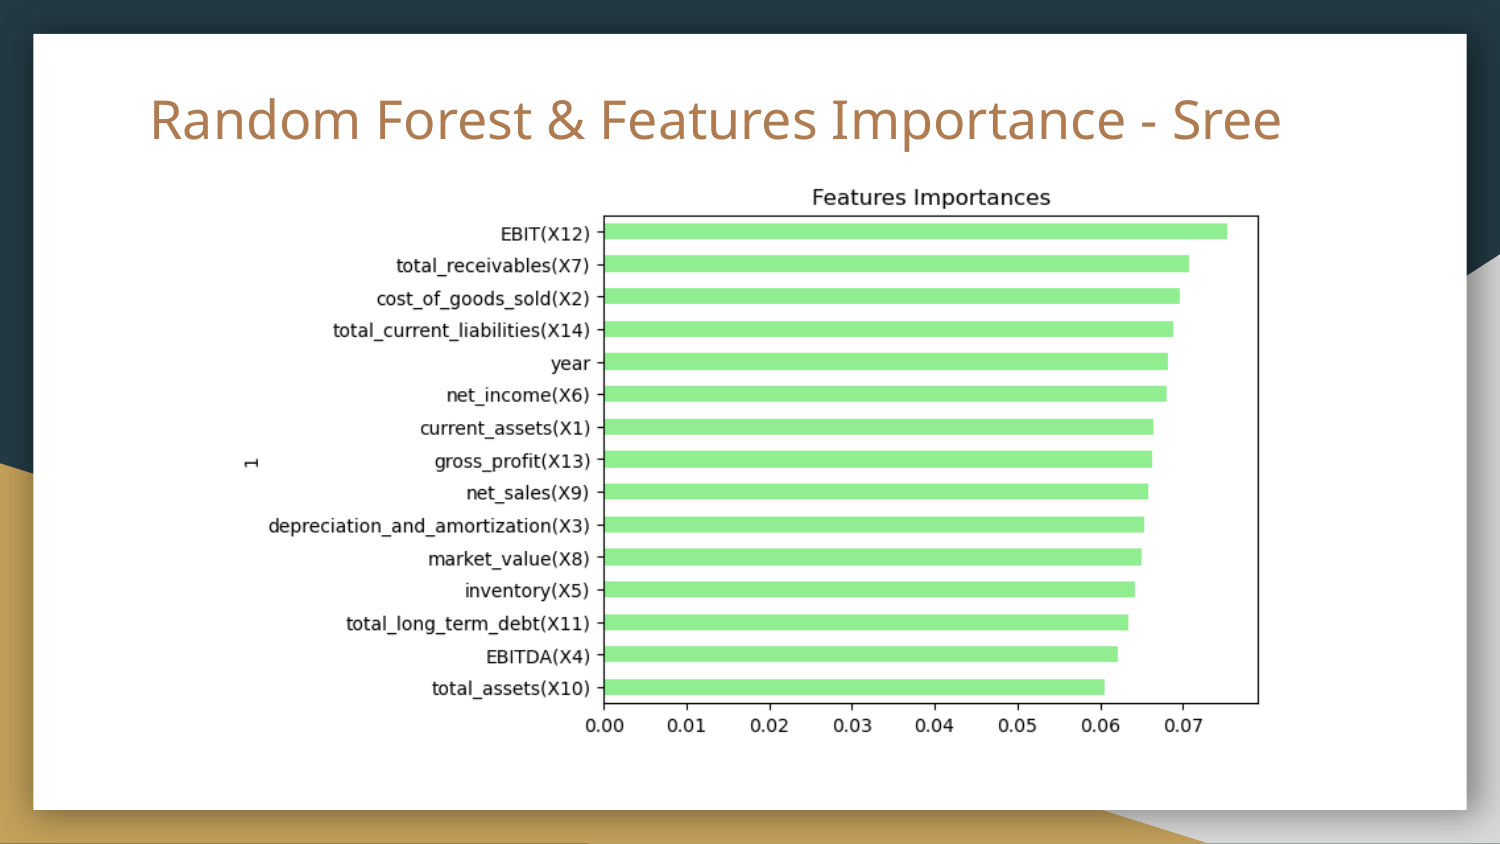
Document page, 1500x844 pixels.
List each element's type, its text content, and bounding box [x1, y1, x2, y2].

title Random Forest & Features Importance - Sree [134, 66, 1366, 224]
picture [229, 176, 1271, 748]
